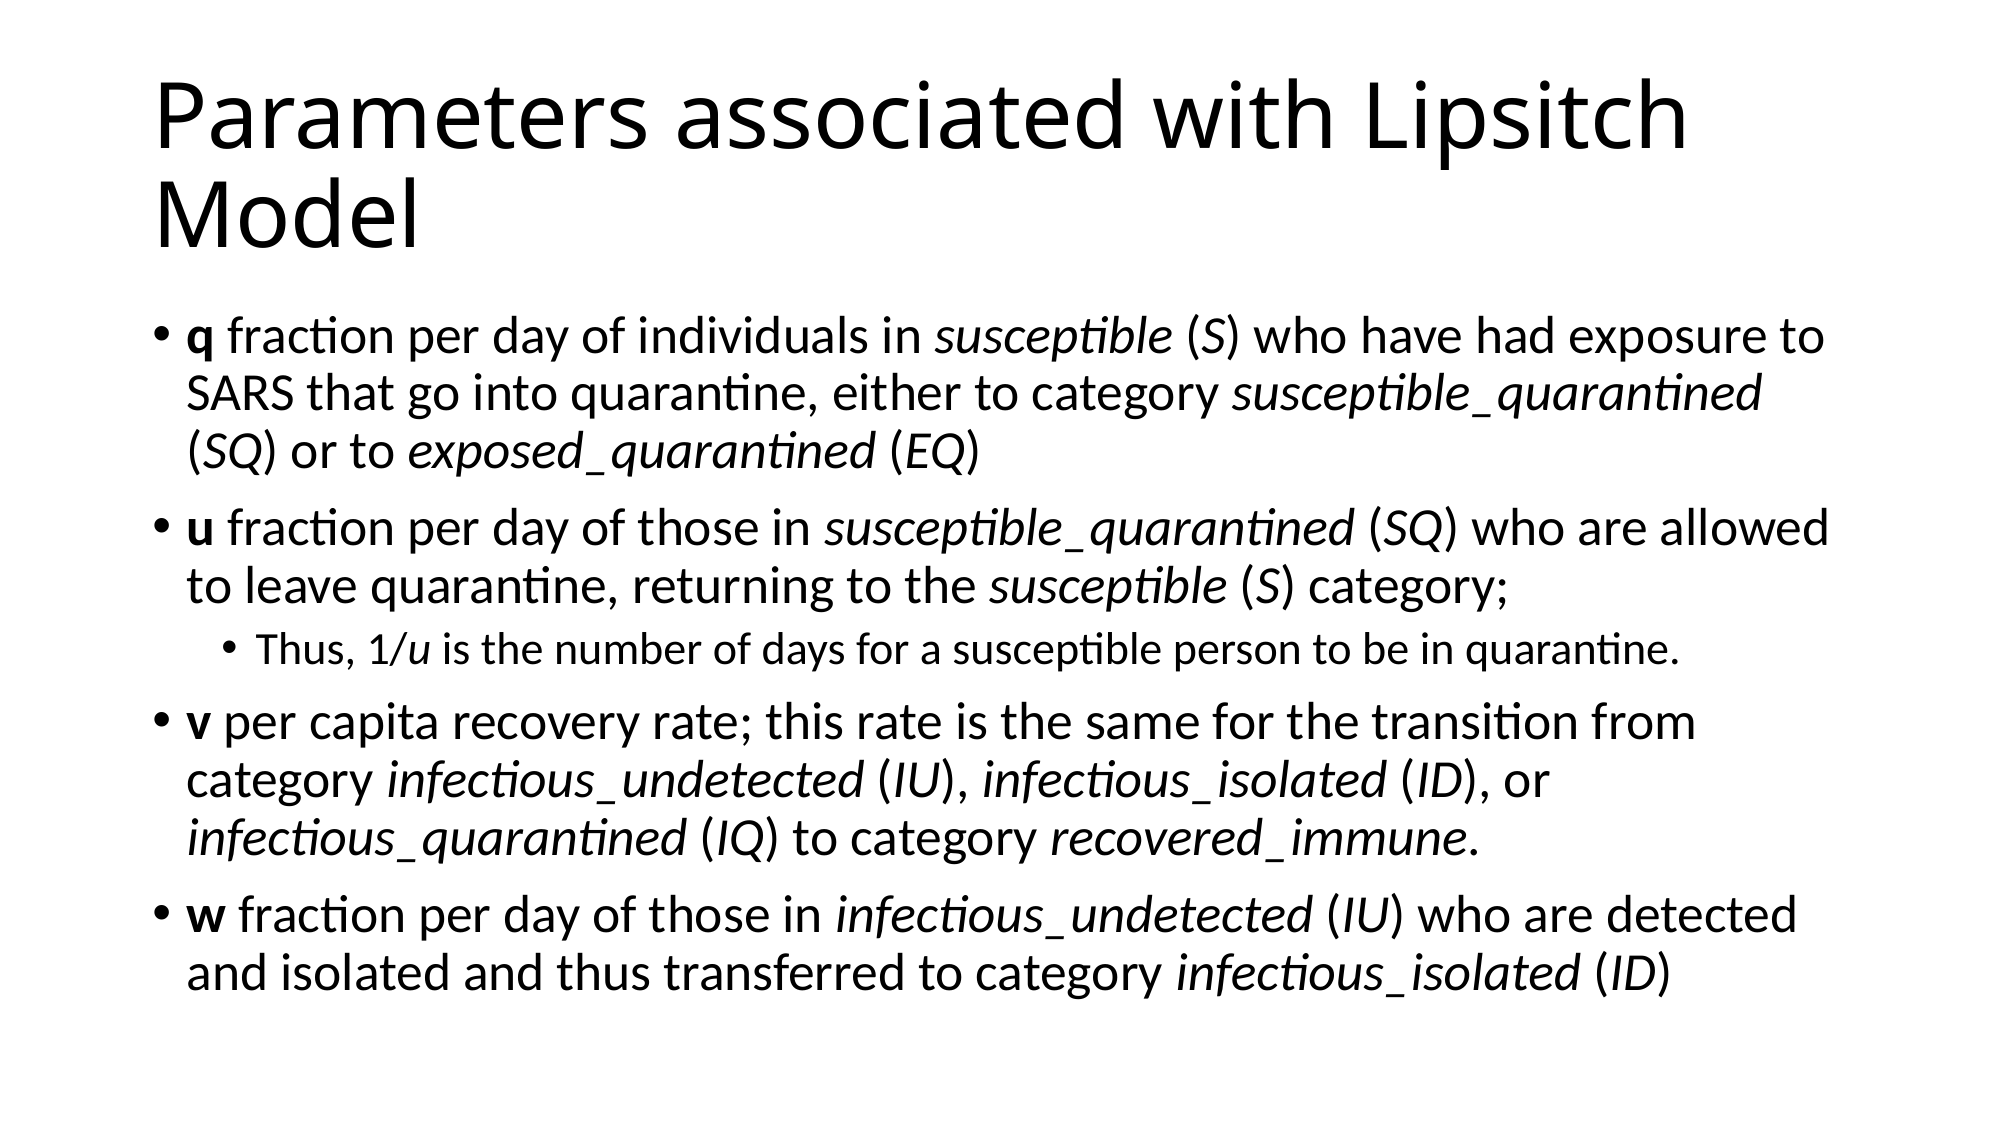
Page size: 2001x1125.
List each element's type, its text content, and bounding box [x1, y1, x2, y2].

text_box q fraction per day of individuals in susceptible (S) who have had exposure to SARS that go into quarantine, either to category susceptible_quarantined (SQ) or to exposed_quarantined (EQ) u fraction per day of those in susceptible_quarantined (SQ) who are allowed to leave quarantine, returning to the susceptible (S) category; Thus, 1/u is the number of days for a susceptible person to be in quarantine. v per capita recovery rate; this rate is the same for the transition from category infectious_undetected (IU), infectious_isolated (ID), or infectious_quarantined (IQ) to category recovered_immune. w fraction per day of those in infectious_undetected (IU) who are detected and isolated and thus transferred to category infectious_isolated (ID) [137, 299, 1863, 1014]
text_box Parameters associated with Lipsitch Model [137, 59, 1863, 278]
